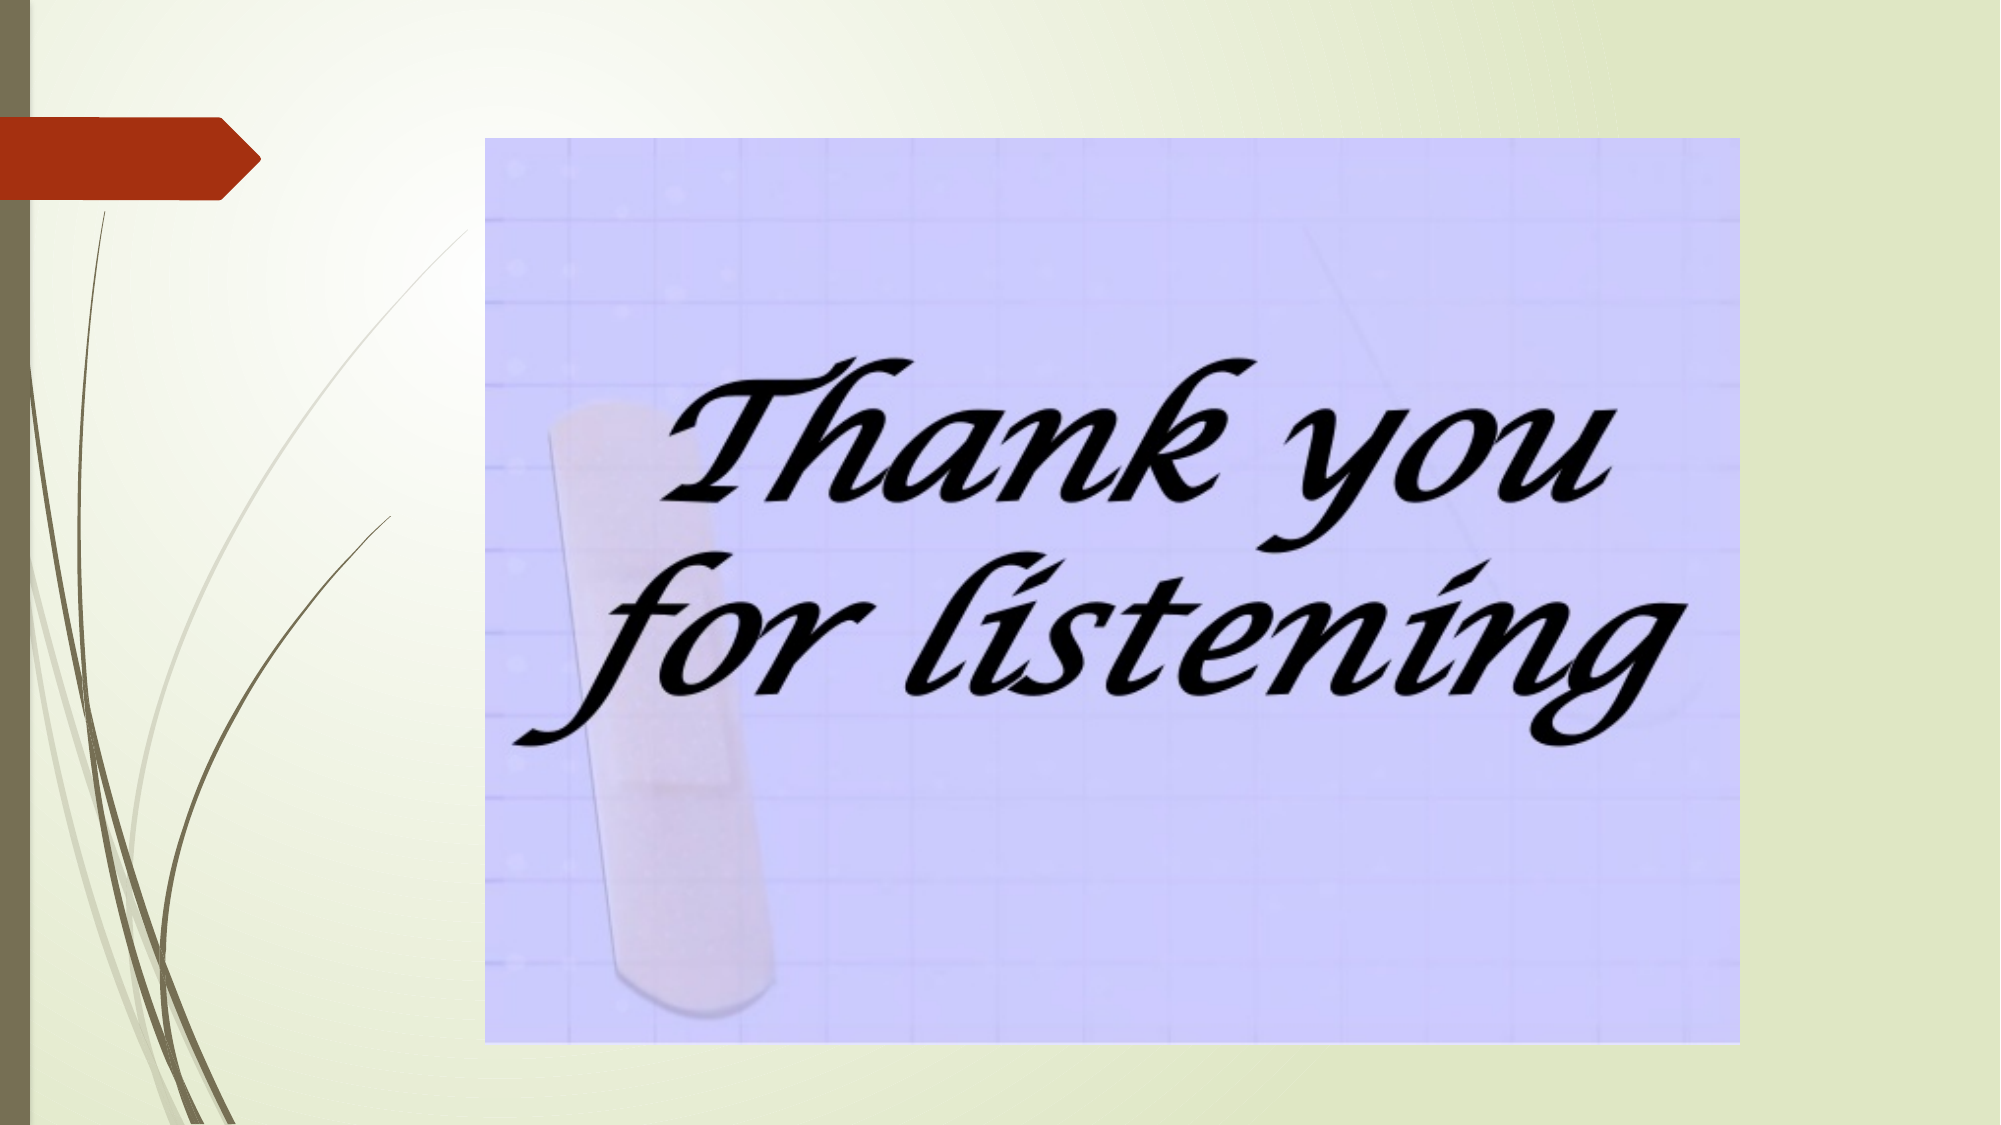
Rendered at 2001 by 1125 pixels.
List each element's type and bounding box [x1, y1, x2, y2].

picture [485, 138, 1741, 1045]
